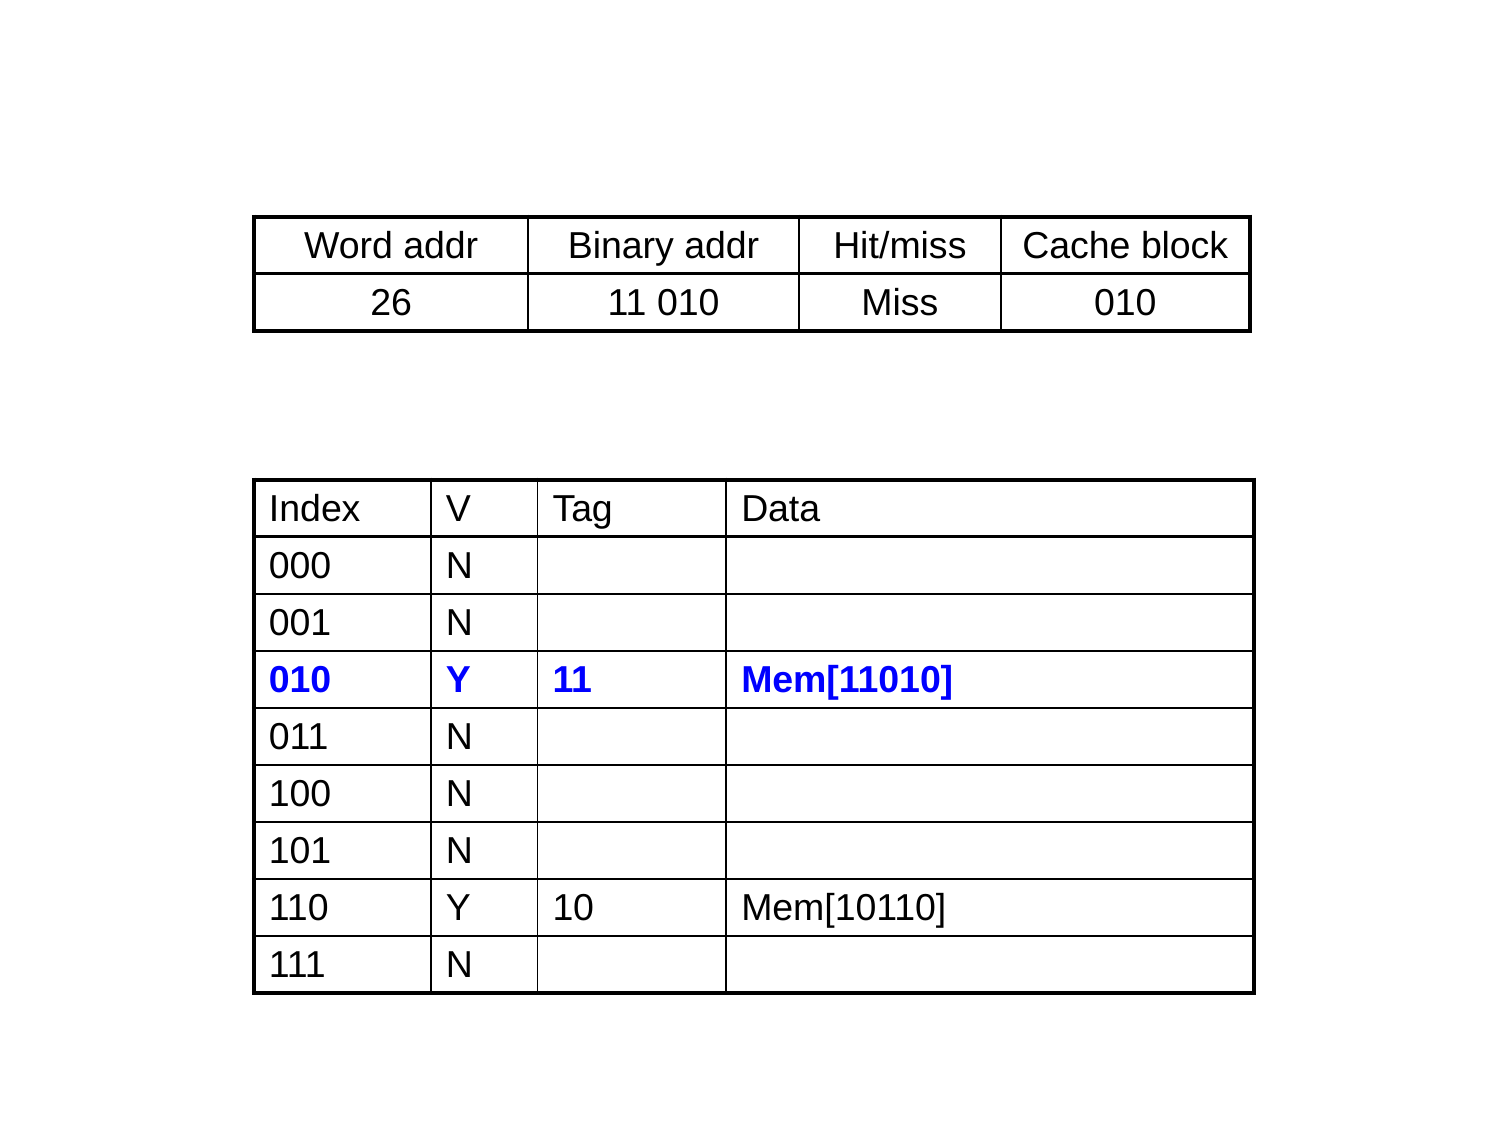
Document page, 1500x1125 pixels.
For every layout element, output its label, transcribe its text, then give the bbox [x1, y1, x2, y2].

table_header Tag [538, 482, 725, 535]
table_cell Mem[10110] [727, 880, 1252, 935]
table_cell 010 [1002, 275, 1248, 329]
table_cell [727, 709, 1252, 764]
table_cell Miss [800, 275, 1000, 329]
table_cell 26 [256, 275, 527, 329]
table_cell 010 [256, 652, 430, 707]
table_header Data [727, 482, 1252, 535]
table_cell N [432, 823, 537, 878]
table_cell [538, 823, 725, 878]
table_cell 011 [256, 709, 430, 764]
table_cell [538, 595, 725, 650]
table_cell [538, 709, 725, 764]
table_cell [727, 823, 1252, 878]
table_cell [727, 937, 1252, 991]
table_cell 001 [256, 595, 430, 650]
table_cell [727, 538, 1252, 593]
table_cell [538, 766, 725, 821]
table_header Hit/miss [800, 219, 1000, 272]
table_header Index [256, 482, 430, 535]
table_cell 11 010 [529, 275, 798, 329]
table_cell Y [432, 652, 537, 707]
table_cell 10 [538, 880, 725, 935]
table_header V [432, 482, 537, 535]
table_cell 100 [256, 766, 430, 821]
table_cell N [432, 766, 537, 821]
table_cell Mem[11010] [727, 652, 1252, 707]
table_cell 111 [256, 937, 430, 991]
table_cell N [432, 595, 537, 650]
table_cell 11 [538, 652, 725, 707]
table_header Cache block [1002, 219, 1248, 272]
table_cell 000 [256, 538, 430, 593]
table_header Binary addr [529, 219, 798, 272]
table_cell [727, 766, 1252, 821]
table_cell N [432, 937, 537, 991]
table_cell N [432, 709, 537, 764]
table_cell [538, 538, 725, 593]
table_cell Y [432, 880, 537, 935]
table_cell [727, 595, 1252, 650]
table_header Word addr [256, 219, 527, 272]
table_cell 101 [256, 823, 430, 878]
table_cell 110 [256, 880, 430, 935]
table_cell N [432, 538, 537, 593]
table_cell [538, 937, 725, 991]
